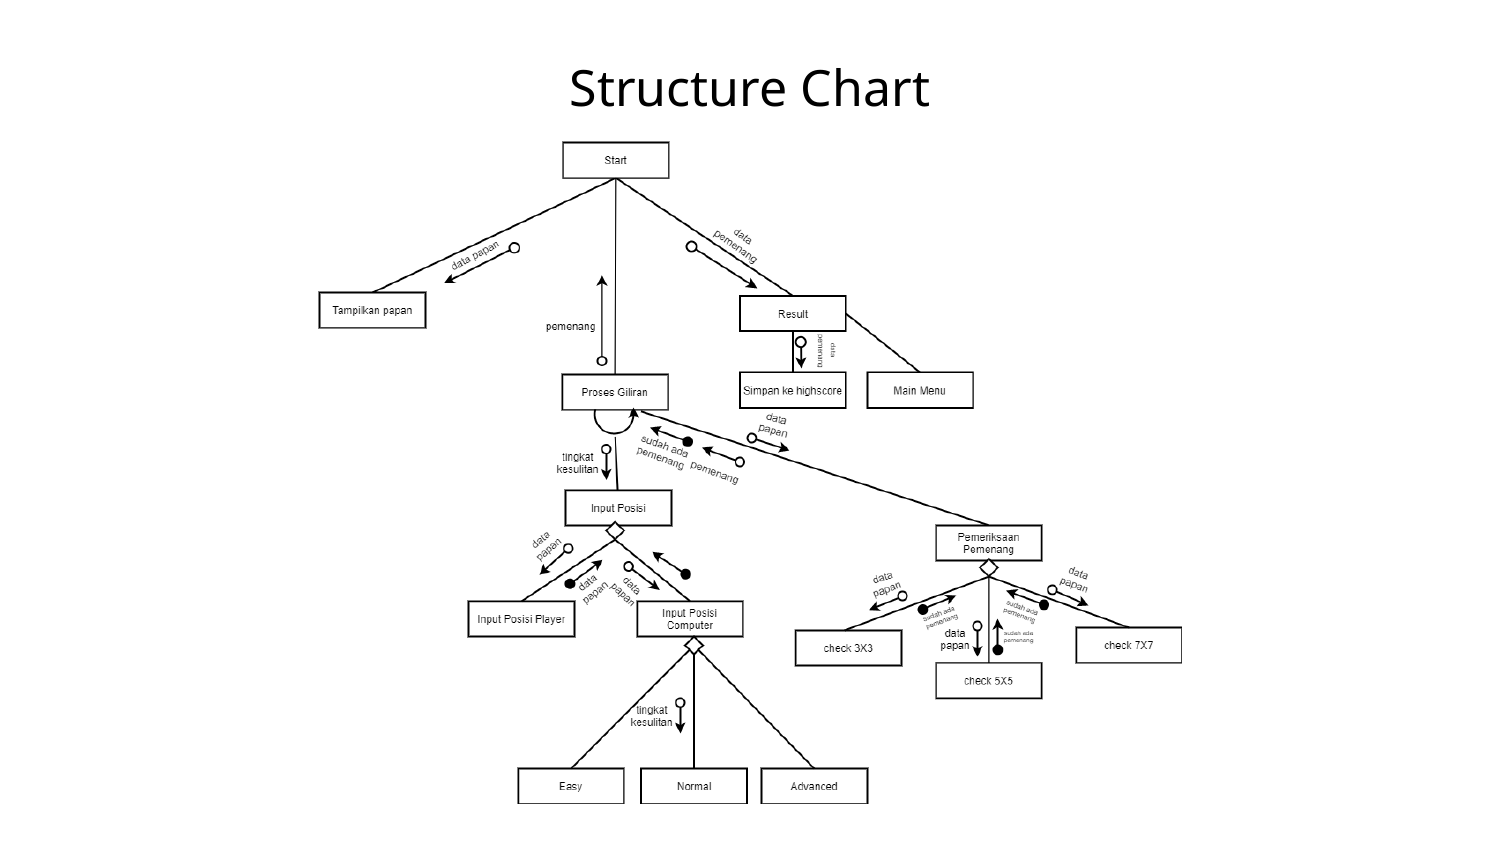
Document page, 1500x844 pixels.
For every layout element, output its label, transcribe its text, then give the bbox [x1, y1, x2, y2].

picture [317, 140, 1183, 805]
title Structure Chart [418, 67, 1082, 132]
